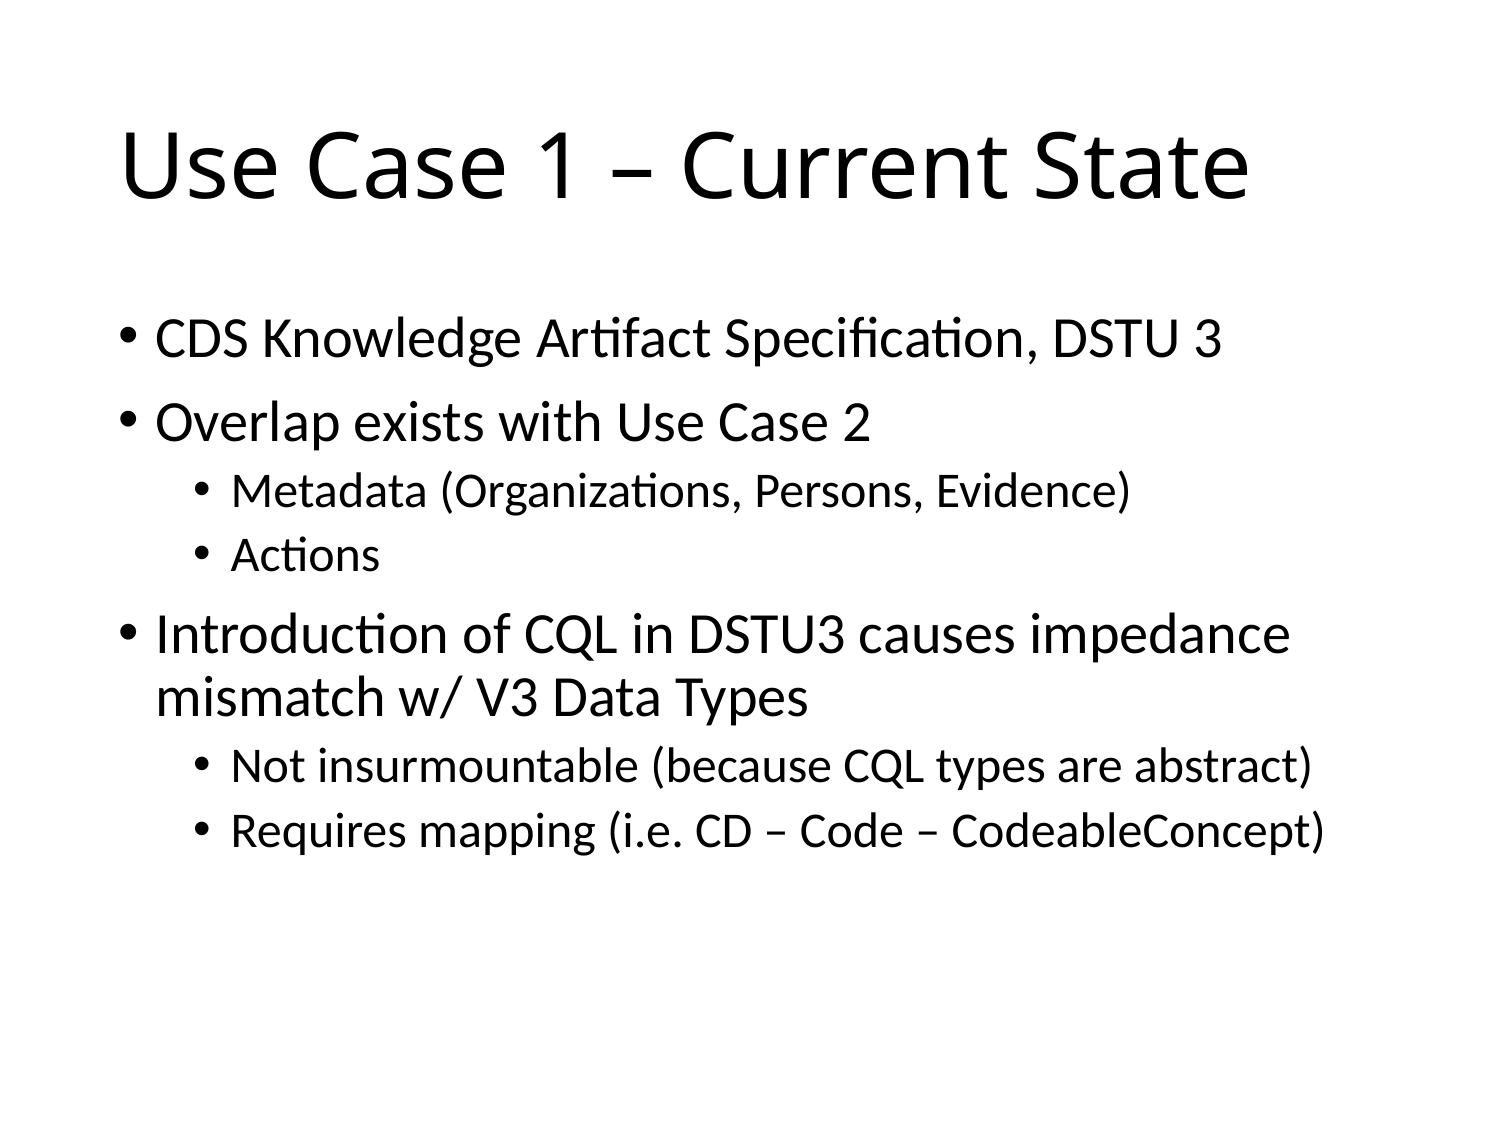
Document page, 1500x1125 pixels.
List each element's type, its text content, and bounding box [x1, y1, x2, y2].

title Use Case 1 – Current State [103, 59, 1397, 278]
list CDS Knowledge Artifact Specification, DSTU 3 Overlap exists with Use Case 2 Metadata (Organizations, Persons, Evidence) Actions Introduction of CQL in DSTU3 causes impedance mismatch w/ V3 Data Types Not insurmountable (because CQL types are abstract) Requires mapping (i.e. CD – Code – CodeableConcept) [103, 299, 1397, 1014]
